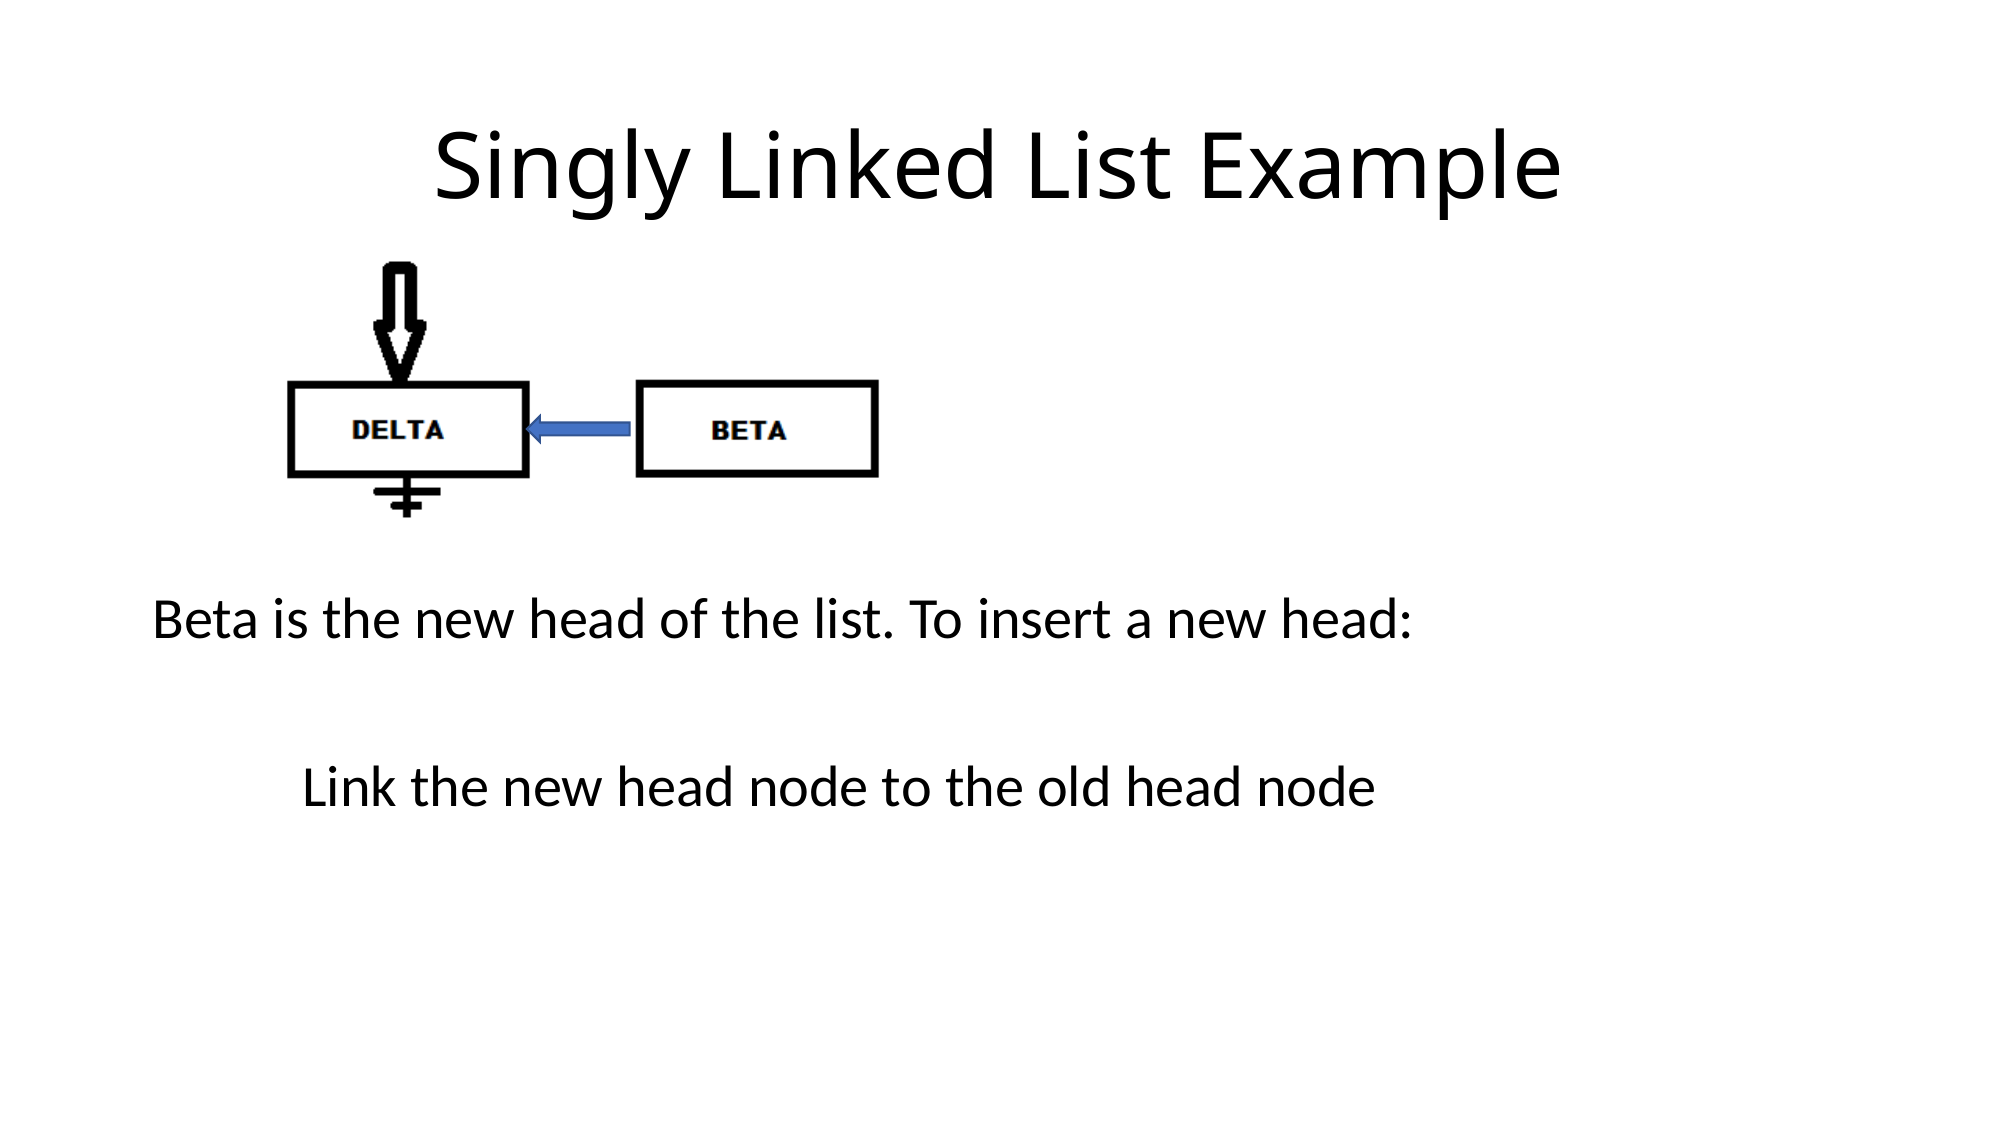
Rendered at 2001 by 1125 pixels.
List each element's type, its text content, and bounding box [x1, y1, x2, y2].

picture [250, 232, 567, 535]
title Singly Linked List Example [137, 59, 1863, 278]
picture [622, 358, 901, 500]
list Beta is the new head of the list. To insert a new head: Link the new head node to the old head node [137, 580, 1863, 1090]
text_box [567, 421, 622, 437]
